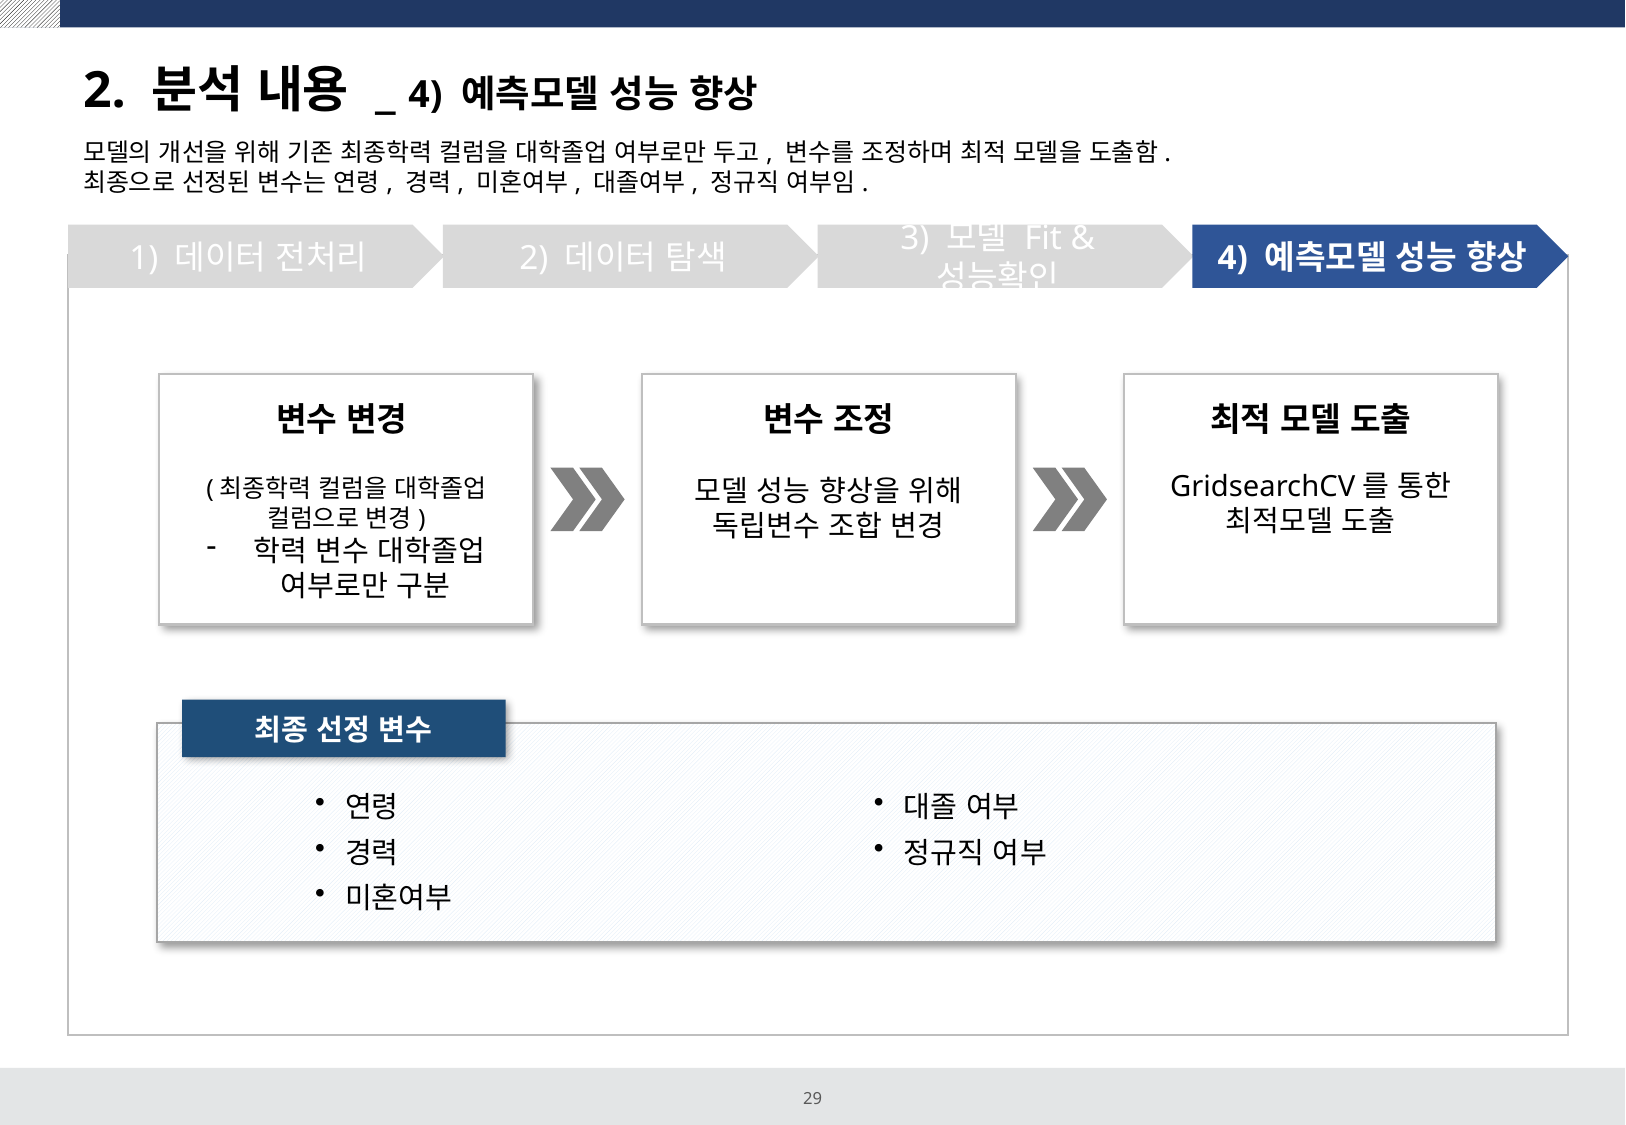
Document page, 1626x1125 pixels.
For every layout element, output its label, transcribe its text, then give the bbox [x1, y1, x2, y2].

text_box 최종 선정 변수 [181, 699, 507, 758]
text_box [1032, 467, 1107, 531]
title 2. 분석 내용 _ 4) 예측모델 성능 향상 [68, 44, 1569, 137]
text_box 변수 변경 (최종학력 컬럼을 대학졸업 컬럼으로 변경) 학력 변수 대학졸업 여부로만 구분 [158, 373, 534, 626]
text_box 변수 조정 모델 성능 향상을 위해 독립변수 조합 변경 [641, 373, 1017, 626]
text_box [550, 467, 625, 531]
text_box [67, 254, 1569, 1036]
text_box 최적 모델 도출 GridsearchCV를 통한 최적모델 도출 [1123, 373, 1499, 626]
list 모델의 개선을 위해 기존 최종학력 컬럼을 대학졸업 여부로만 두고, 변수를 조정하며 최적 모델을 도출함. 최종으로 선정된 변수는 연령, 경력, 미혼여부, 대졸여부, 정규직 여부임. [68, 137, 1569, 224]
text_box 연령 경력 미혼여부 대졸 여부 정규직 여부 [300, 779, 1448, 913]
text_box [68, 224, 1569, 288]
text_box [156, 722, 1497, 943]
